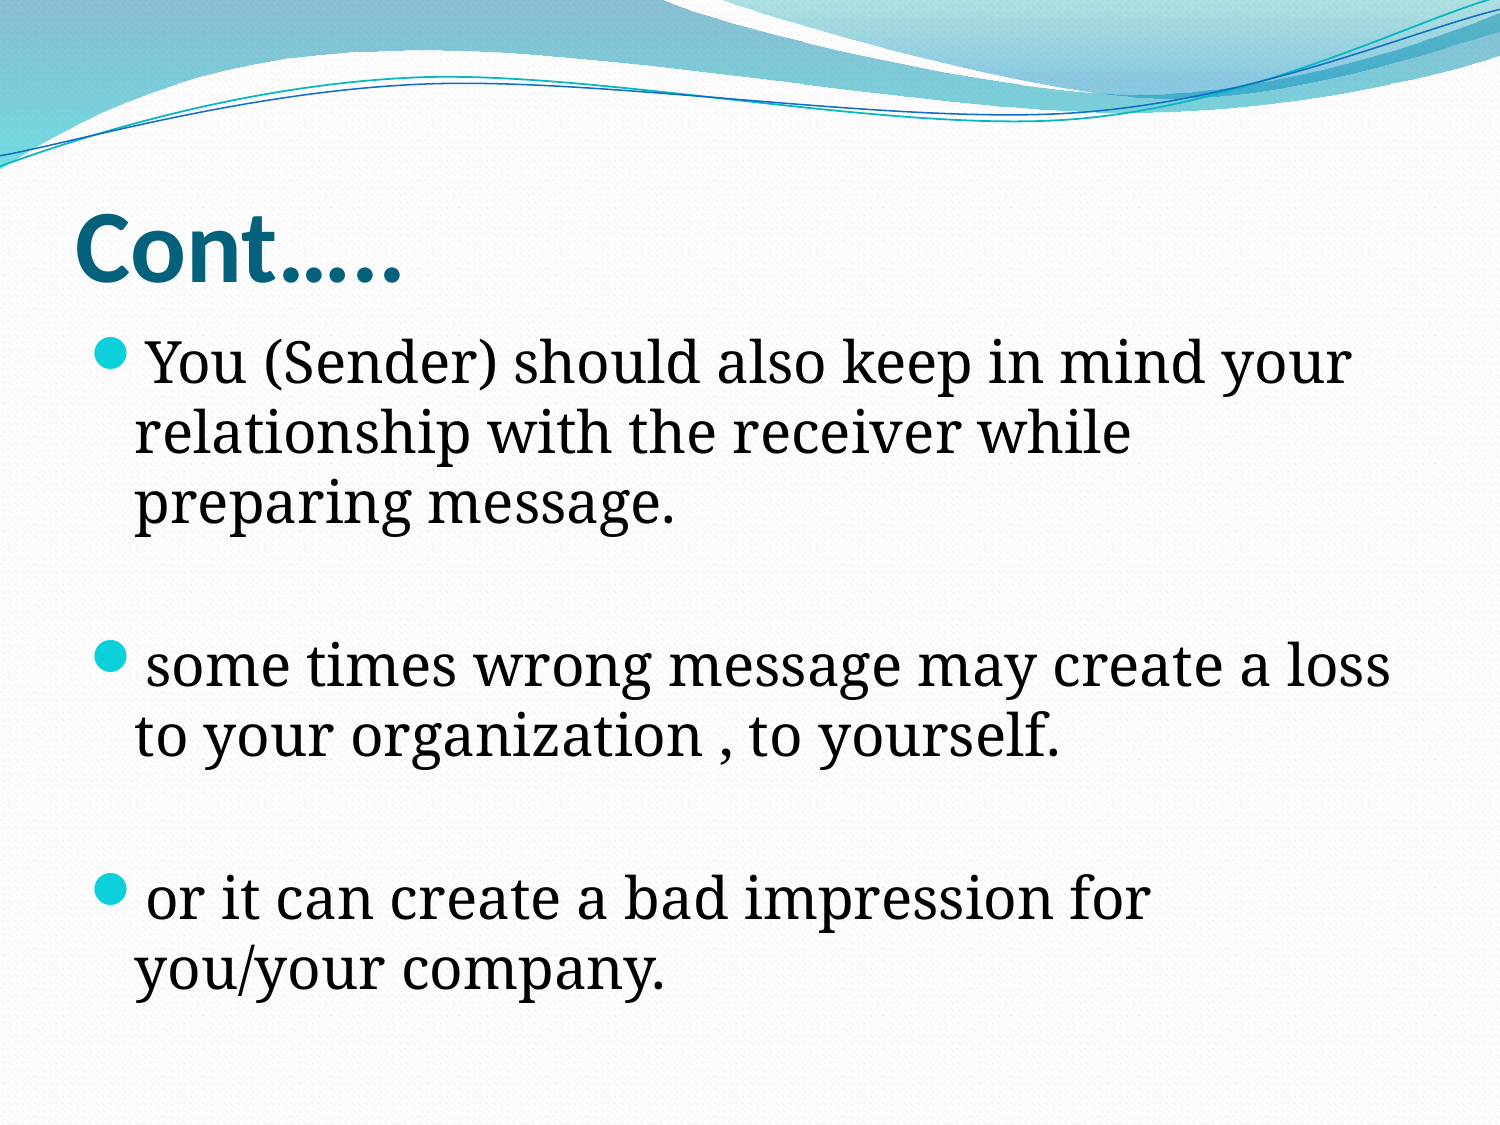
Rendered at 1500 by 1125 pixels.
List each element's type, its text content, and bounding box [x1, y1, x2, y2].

list You (Sender) should also keep in mind your relationship with the receiver while preparing message. some times wrong message may create a loss to your organization , to yourself. or it can create a bad impression for you/your company. [75, 317, 1425, 1038]
title Cont….. [75, 115, 1425, 303]
